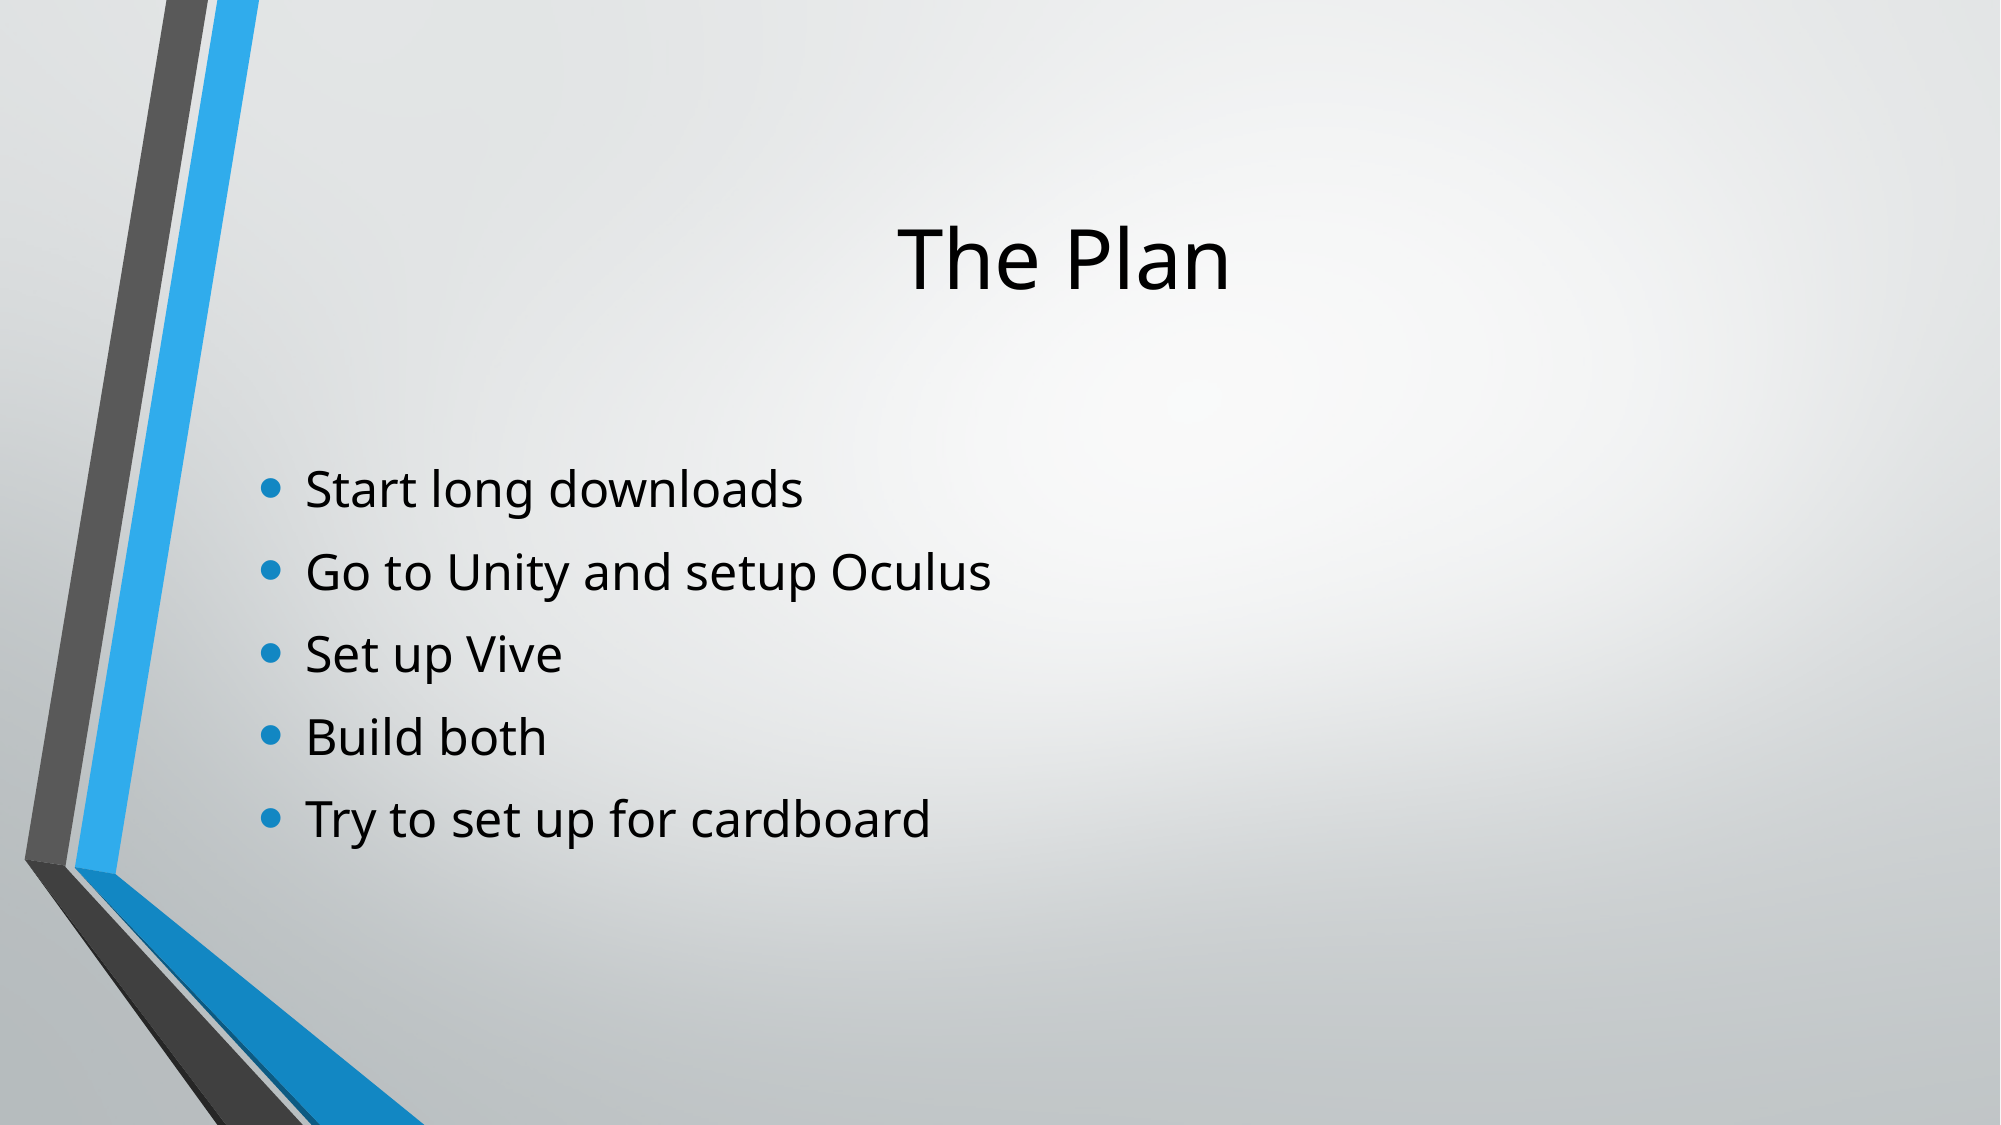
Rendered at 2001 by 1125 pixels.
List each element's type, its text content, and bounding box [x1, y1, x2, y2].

title The Plan [243, 112, 1887, 400]
list Start long downloads Go to Unity and setup Oculus Set up Vive Build both Try to set up for cardboard [243, 437, 1887, 950]
